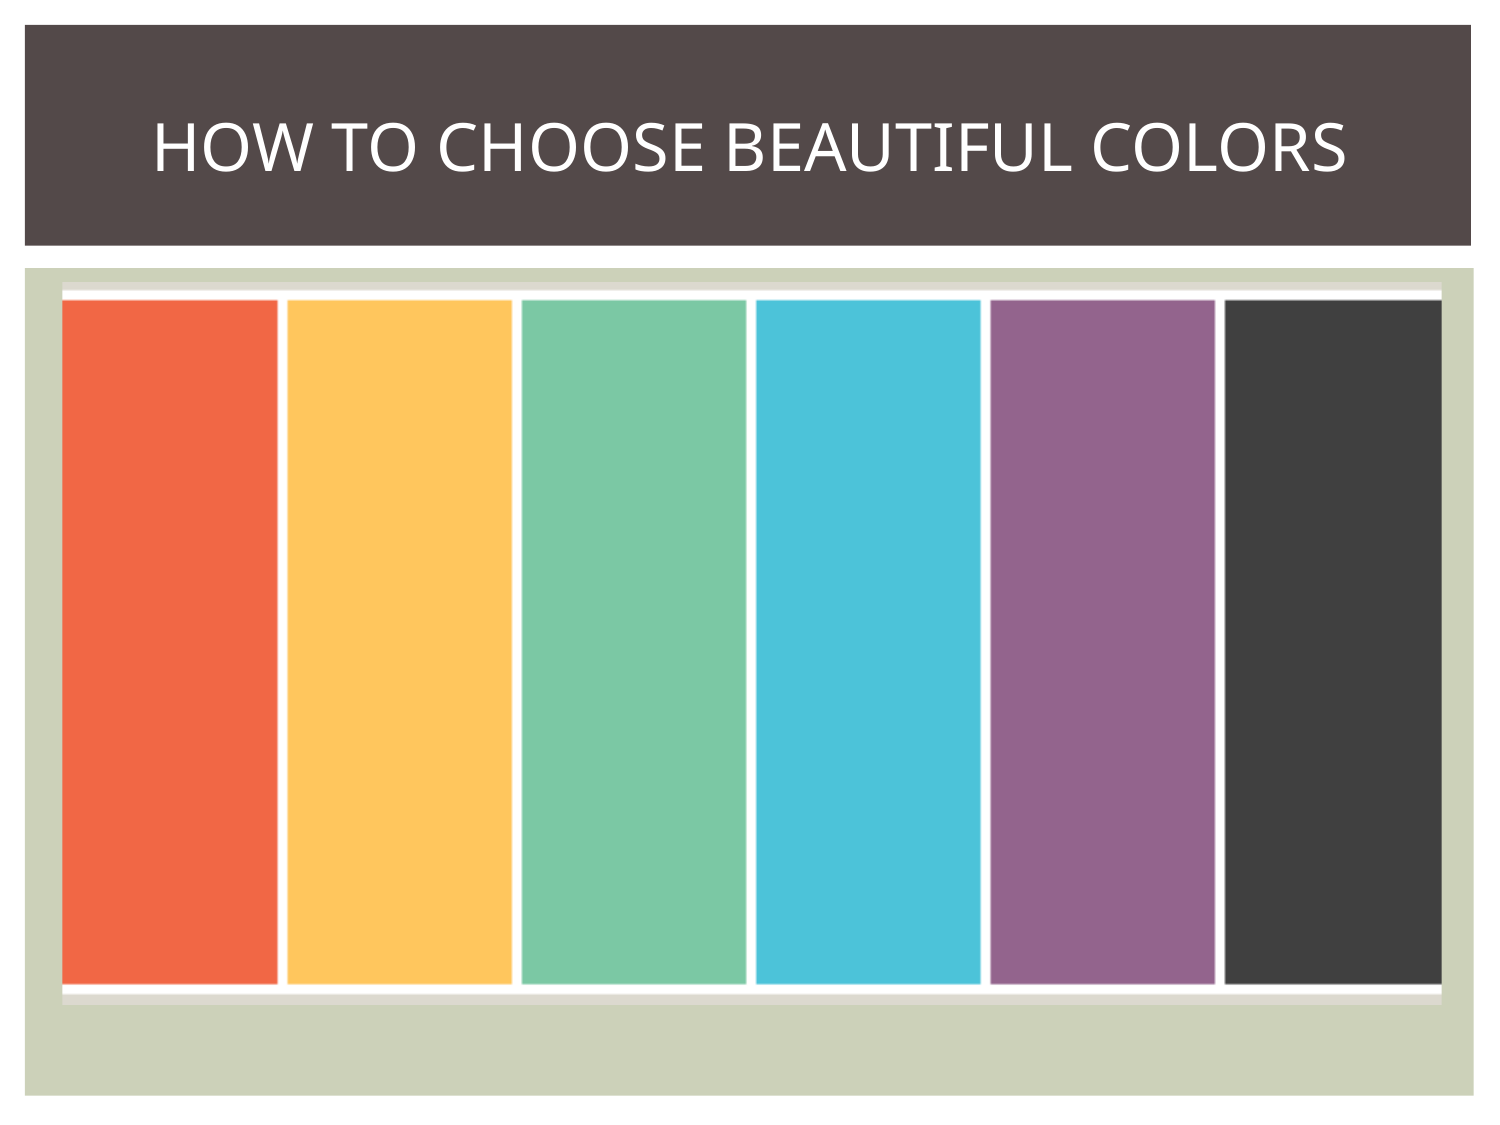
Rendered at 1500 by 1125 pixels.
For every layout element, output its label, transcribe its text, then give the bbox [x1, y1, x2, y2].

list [62, 281, 1442, 1006]
title HOW TO CHOOSE BEAUTIFUL COLORS [62, 58, 1438, 232]
